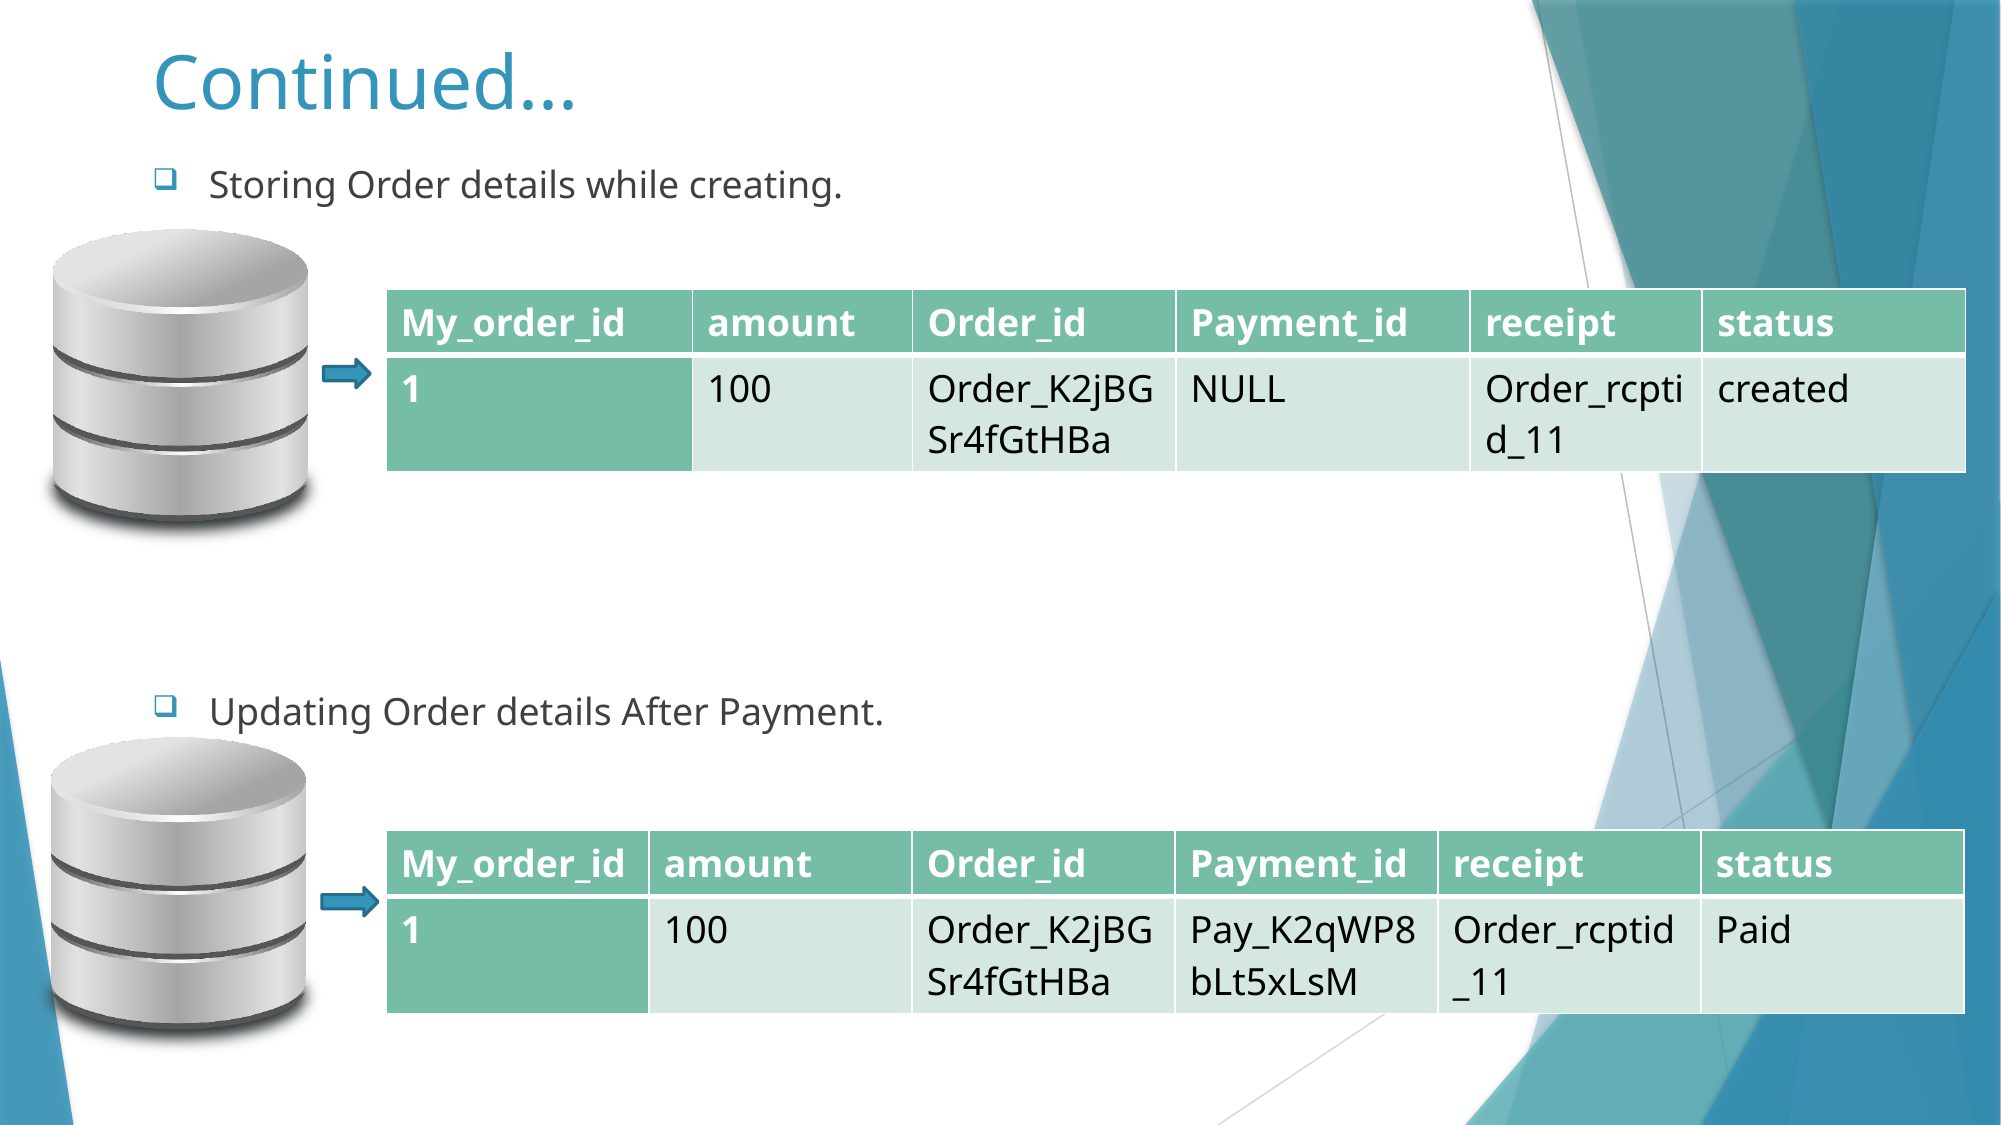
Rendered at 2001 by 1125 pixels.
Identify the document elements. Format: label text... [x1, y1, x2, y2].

table_cell created [1703, 358, 1965, 471]
table_header receipt [1439, 831, 1700, 894]
table_header My_order_id [387, 831, 648, 894]
table_header Order_id [913, 831, 1174, 894]
table_cell Paid [1702, 899, 1963, 1013]
text_box [327, 357, 372, 390]
table_header status [1702, 831, 1963, 894]
table_cell 1 [387, 899, 648, 1013]
table_cell 100 [650, 899, 911, 1013]
table_cell Order_K2jBGSr4fGtHBa [913, 899, 1174, 1013]
table_header receipt [1471, 290, 1701, 352]
table_header My_order_id [387, 290, 692, 352]
text_box [326, 885, 380, 918]
table_cell Pay_K2qWP8bLt5xLsM [1176, 899, 1437, 1013]
table_cell 100 [693, 358, 912, 471]
picture [33, 736, 323, 1055]
table_cell Order_K2jBGSr4fGtHBa [913, 358, 1175, 471]
table_header status [1703, 290, 1965, 352]
table_cell Order_rcptid_11 [1471, 358, 1701, 471]
table_header amount [693, 290, 912, 352]
table_header amount [650, 831, 911, 894]
title Continued... [137, 26, 1863, 153]
picture [35, 228, 324, 548]
table_header Order_id [913, 290, 1175, 352]
table_cell 1 [387, 358, 692, 471]
table_cell NULL [1177, 358, 1469, 471]
table_header Payment_id [1176, 831, 1437, 894]
table_cell Order_rcptid_11 [1439, 899, 1700, 1013]
table_header Payment_id [1177, 290, 1469, 352]
list Storing Order details while creating. Updating Order details After Payment. [137, 153, 1863, 1087]
